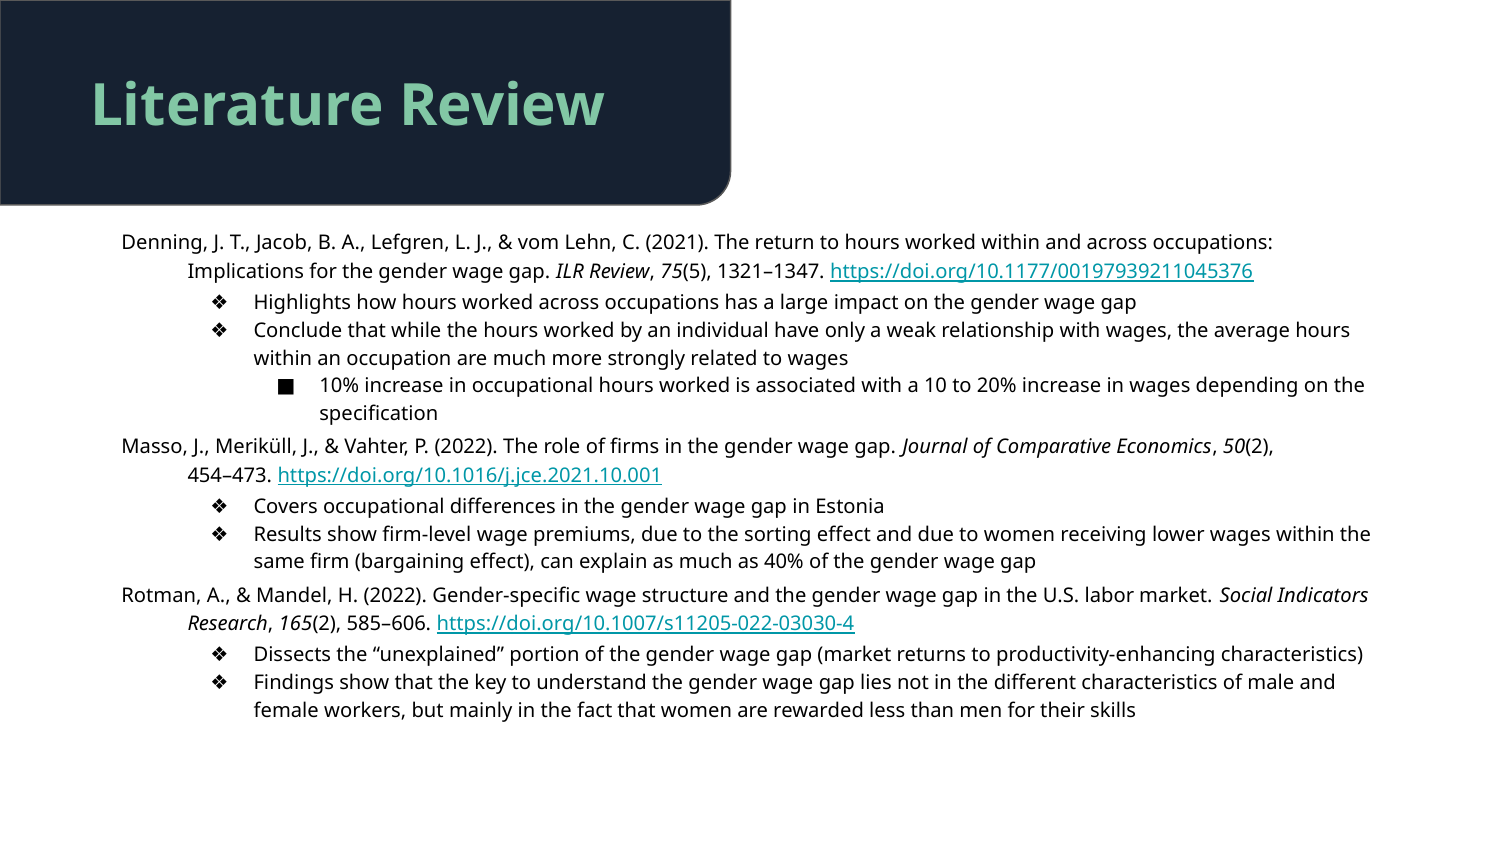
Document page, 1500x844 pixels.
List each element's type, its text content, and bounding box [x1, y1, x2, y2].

list Denning, J. T., Jacob, B. A., Lefgren, L. J., & vom Lehn, C. (2021). The return to hours worked within and across occupations: Implications for the gender wage gap. ILR Review, 75(5), 1321–1347. https://doi.org/10.1177/00197939211045376 Highlights how hours worked across occupations has a large impact on the gender wage gap Conclude that while the hours worked by an individual have only a weak relationship with wages, the average hours within an occupation are much more strongly related to wages 10% increase in occupational hours worked is associated with a 10 to 20% increase in wages depending on the specification Masso, J., Meriküll, J., & Vahter, P. (2022). The role of firms in the gender wage gap. Journal of Comparative Economics, 50(2), 454–473. https://doi.org/10.1016/j.jce.2021.10.001 Covers occupational differences in the gender wage gap in Estonia Results show firm-level wage premiums, due to the sorting effect and due to women receiving lower wages within the same firm (bargaining effect), can explain as much as 40% of the gender wage gap Rotman, A., & Mandel, H. (2022). Gender-specific wage structure and the gender wage gap in the U.S. labor market. Social Indicators Research, 165(2), 585–606. https://doi.org/10.1007/s11205-022-03030-4 Dissects the “unexplained” portion of the gender wage gap (market returns to productivity-enhancing characteristics) Findings show that the key to understand the gender wage gap lies not in the different characteristics of male and female workers, but mainly in the fact that women are rewarded less than men for their skills [106, 211, 1396, 809]
title Literature Review [0, 0, 731, 205]
